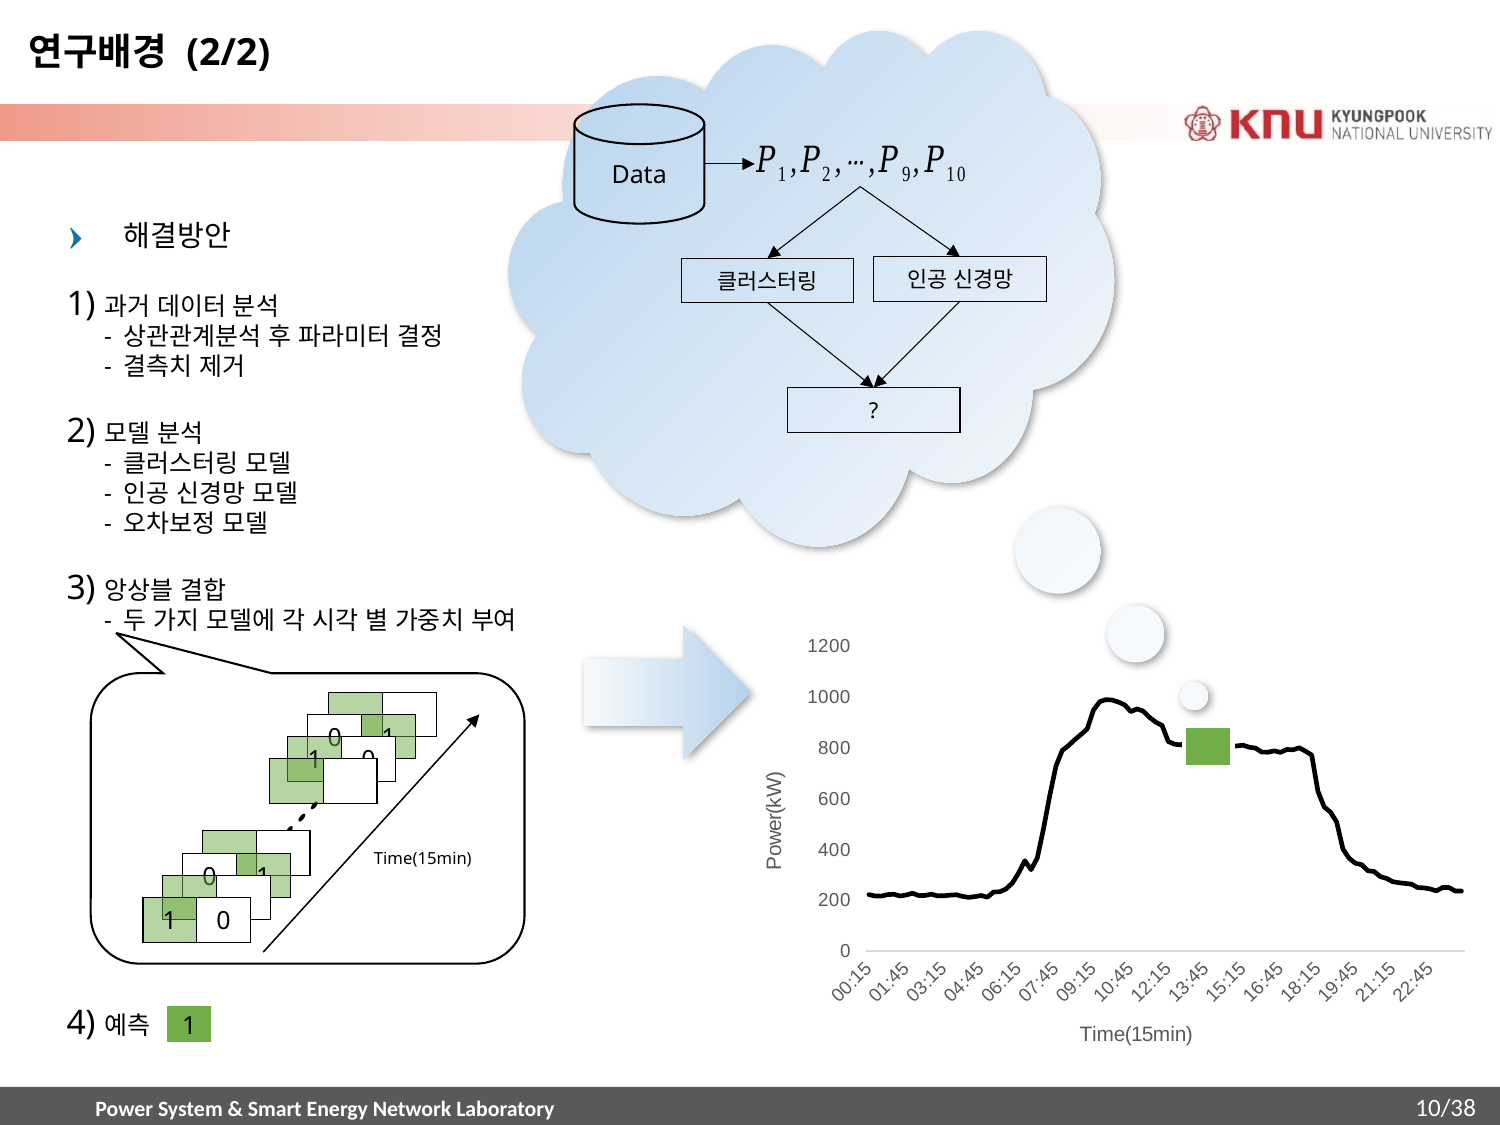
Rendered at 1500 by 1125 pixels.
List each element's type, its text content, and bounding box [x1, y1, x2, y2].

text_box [729, 626, 1480, 1077]
slide_number 10/38 [1153, 1076, 1492, 1125]
picture [1184, 105, 1492, 141]
text_box 1 [166, 1005, 212, 1043]
text_box 해결방안 과거 데이터 분석 - 상관관계분석 후 파라미터 결정 - 결측치 제거 모델 분석 - 클러스터링 모델 - 인공 신경망 모델 - 오차보정 모델 앙상블 결합 - 두 가지 모델에 각 시각 별 가중치 부여 예측 [55, 212, 616, 712]
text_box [142, 692, 486, 953]
text_box [582, 623, 729, 762]
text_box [509, 29, 1114, 545]
picture [66, 221, 84, 250]
text_box 연구배경 (2/2) [17, 29, 509, 78]
text_box [89, 632, 526, 965]
